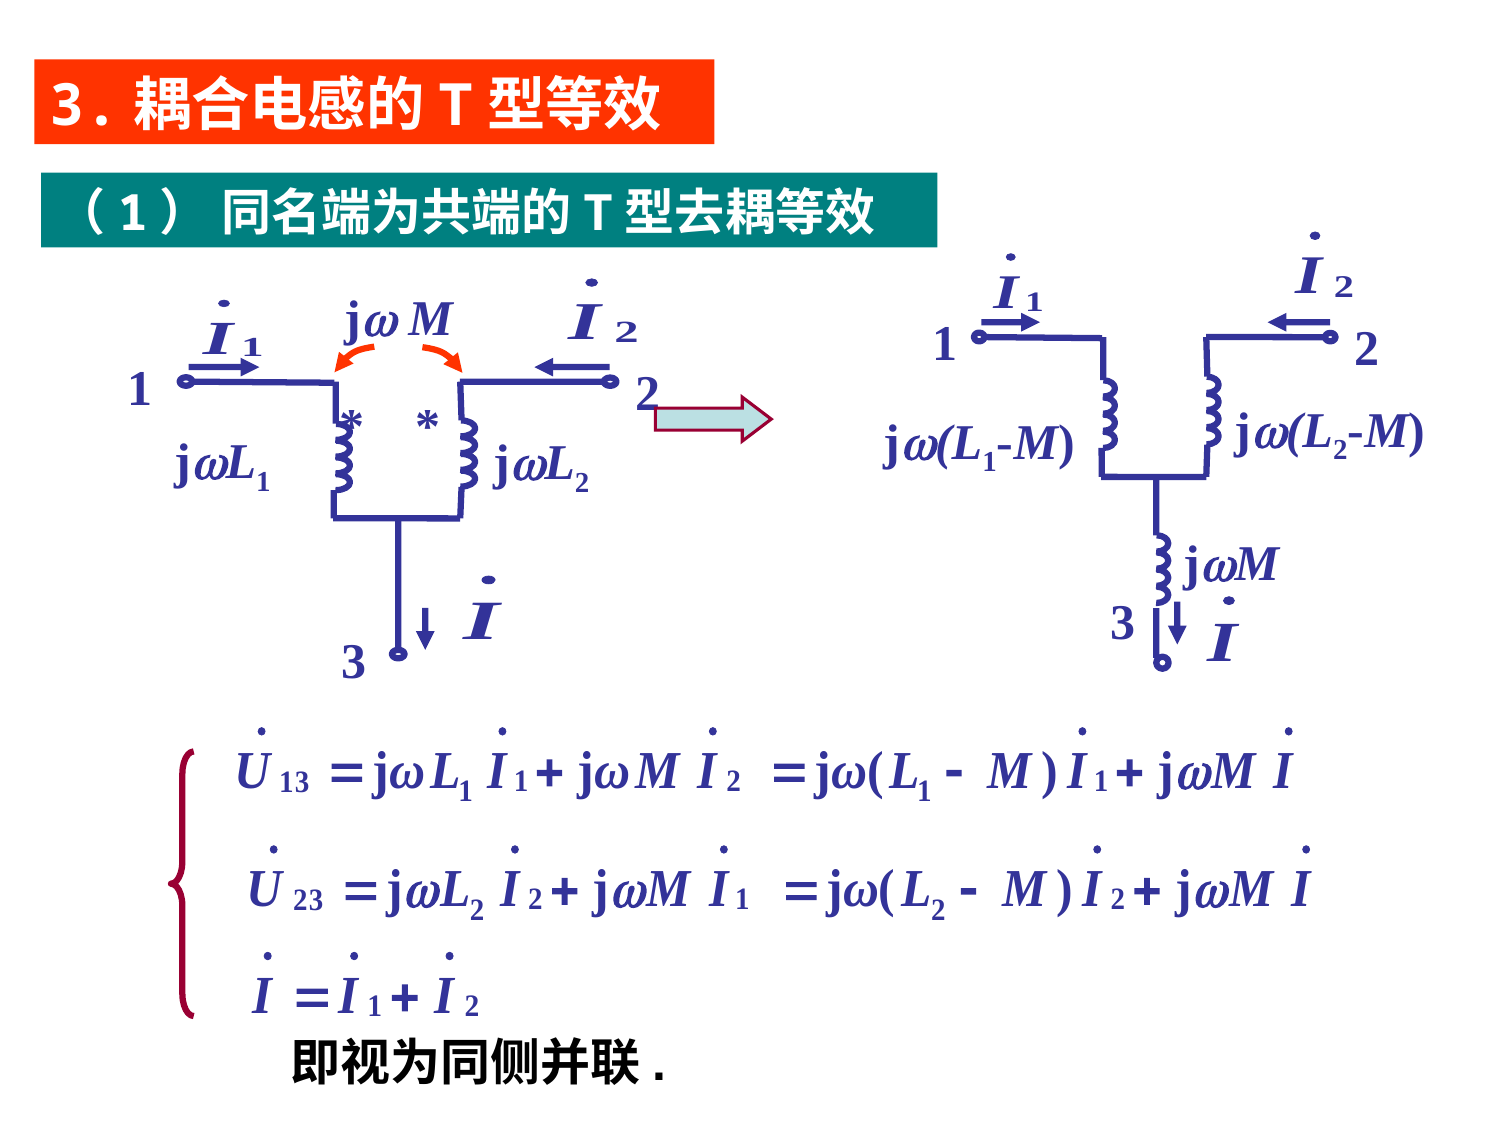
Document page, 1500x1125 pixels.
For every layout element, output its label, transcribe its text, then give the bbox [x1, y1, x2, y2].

text_box [171, 751, 194, 1017]
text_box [112, 255, 680, 697]
text_box 3.耦合电感的T型等效 [34, 59, 715, 145]
text_box （1） 同名端为共端的T型去耦等效 [41, 172, 938, 248]
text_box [242, 822, 755, 927]
text_box [680, 397, 772, 442]
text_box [761, 704, 1305, 809]
text_box 即视为同侧并联. [276, 1023, 682, 1098]
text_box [773, 822, 1322, 927]
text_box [230, 704, 748, 809]
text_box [868, 208, 1442, 669]
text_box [242, 928, 486, 1025]
